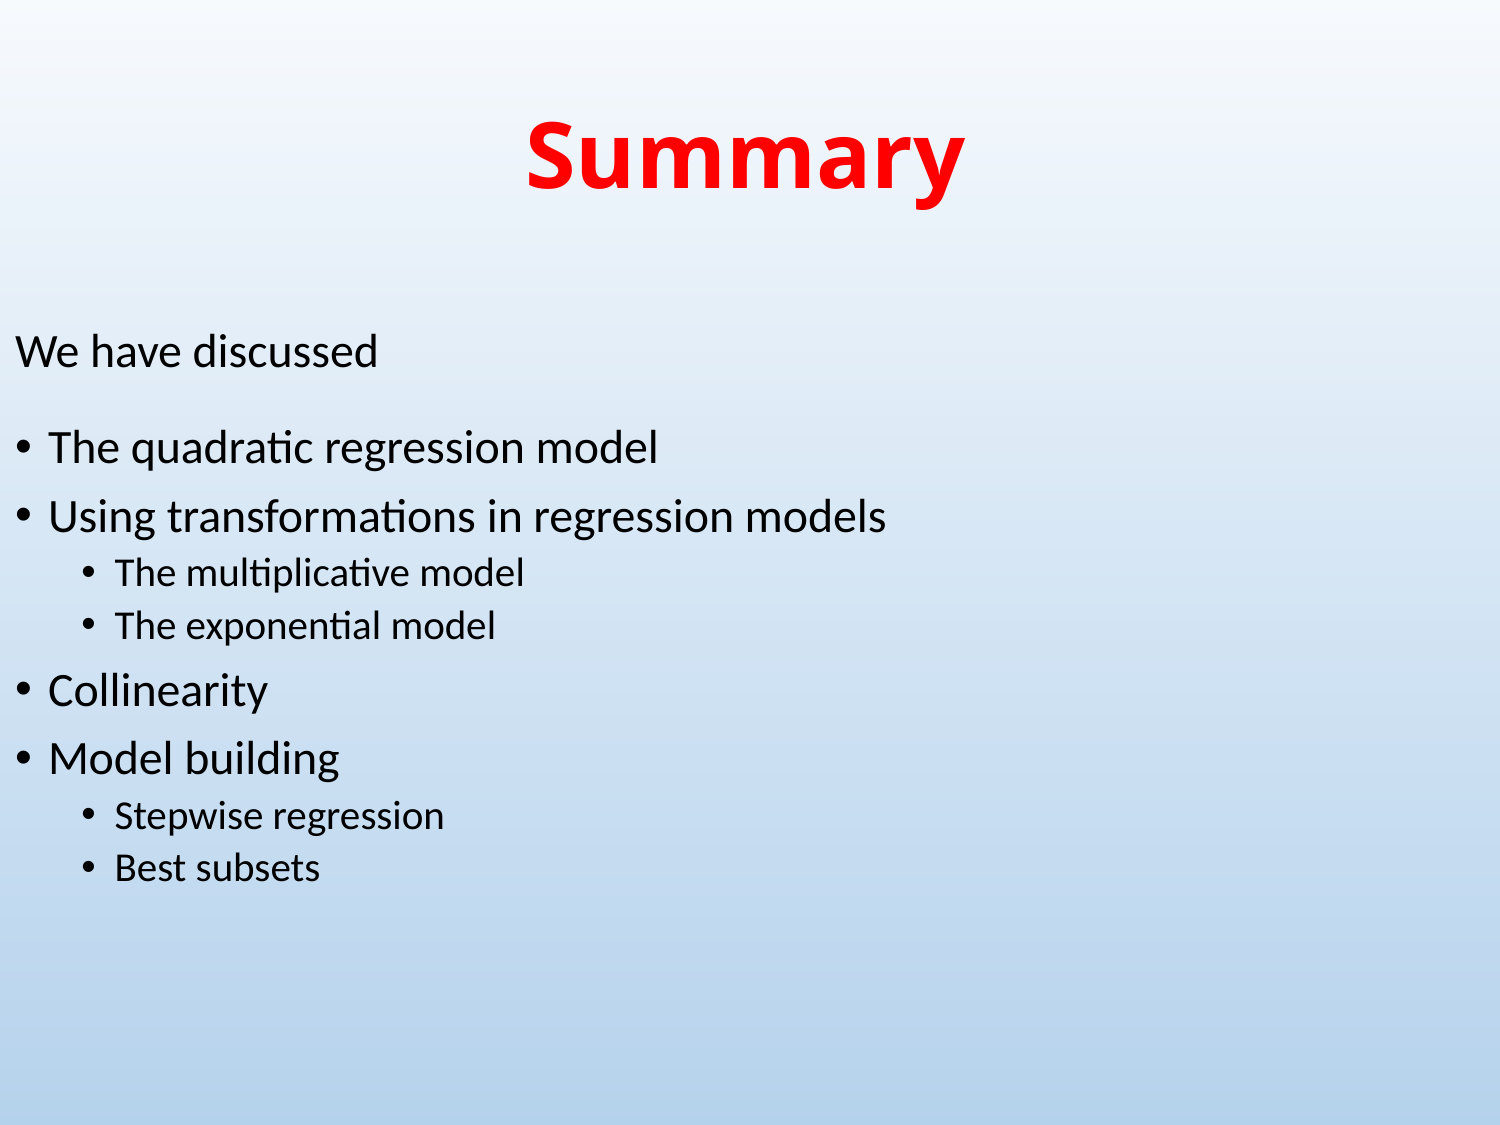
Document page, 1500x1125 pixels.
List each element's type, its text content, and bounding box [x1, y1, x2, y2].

title Summary [98, 50, 1393, 268]
list We have discussed The quadratic regression model Using transformations in regression models The multiplicative model The exponential model Collinearity Model building Stepwise regression Best subsets [0, 318, 1319, 901]
